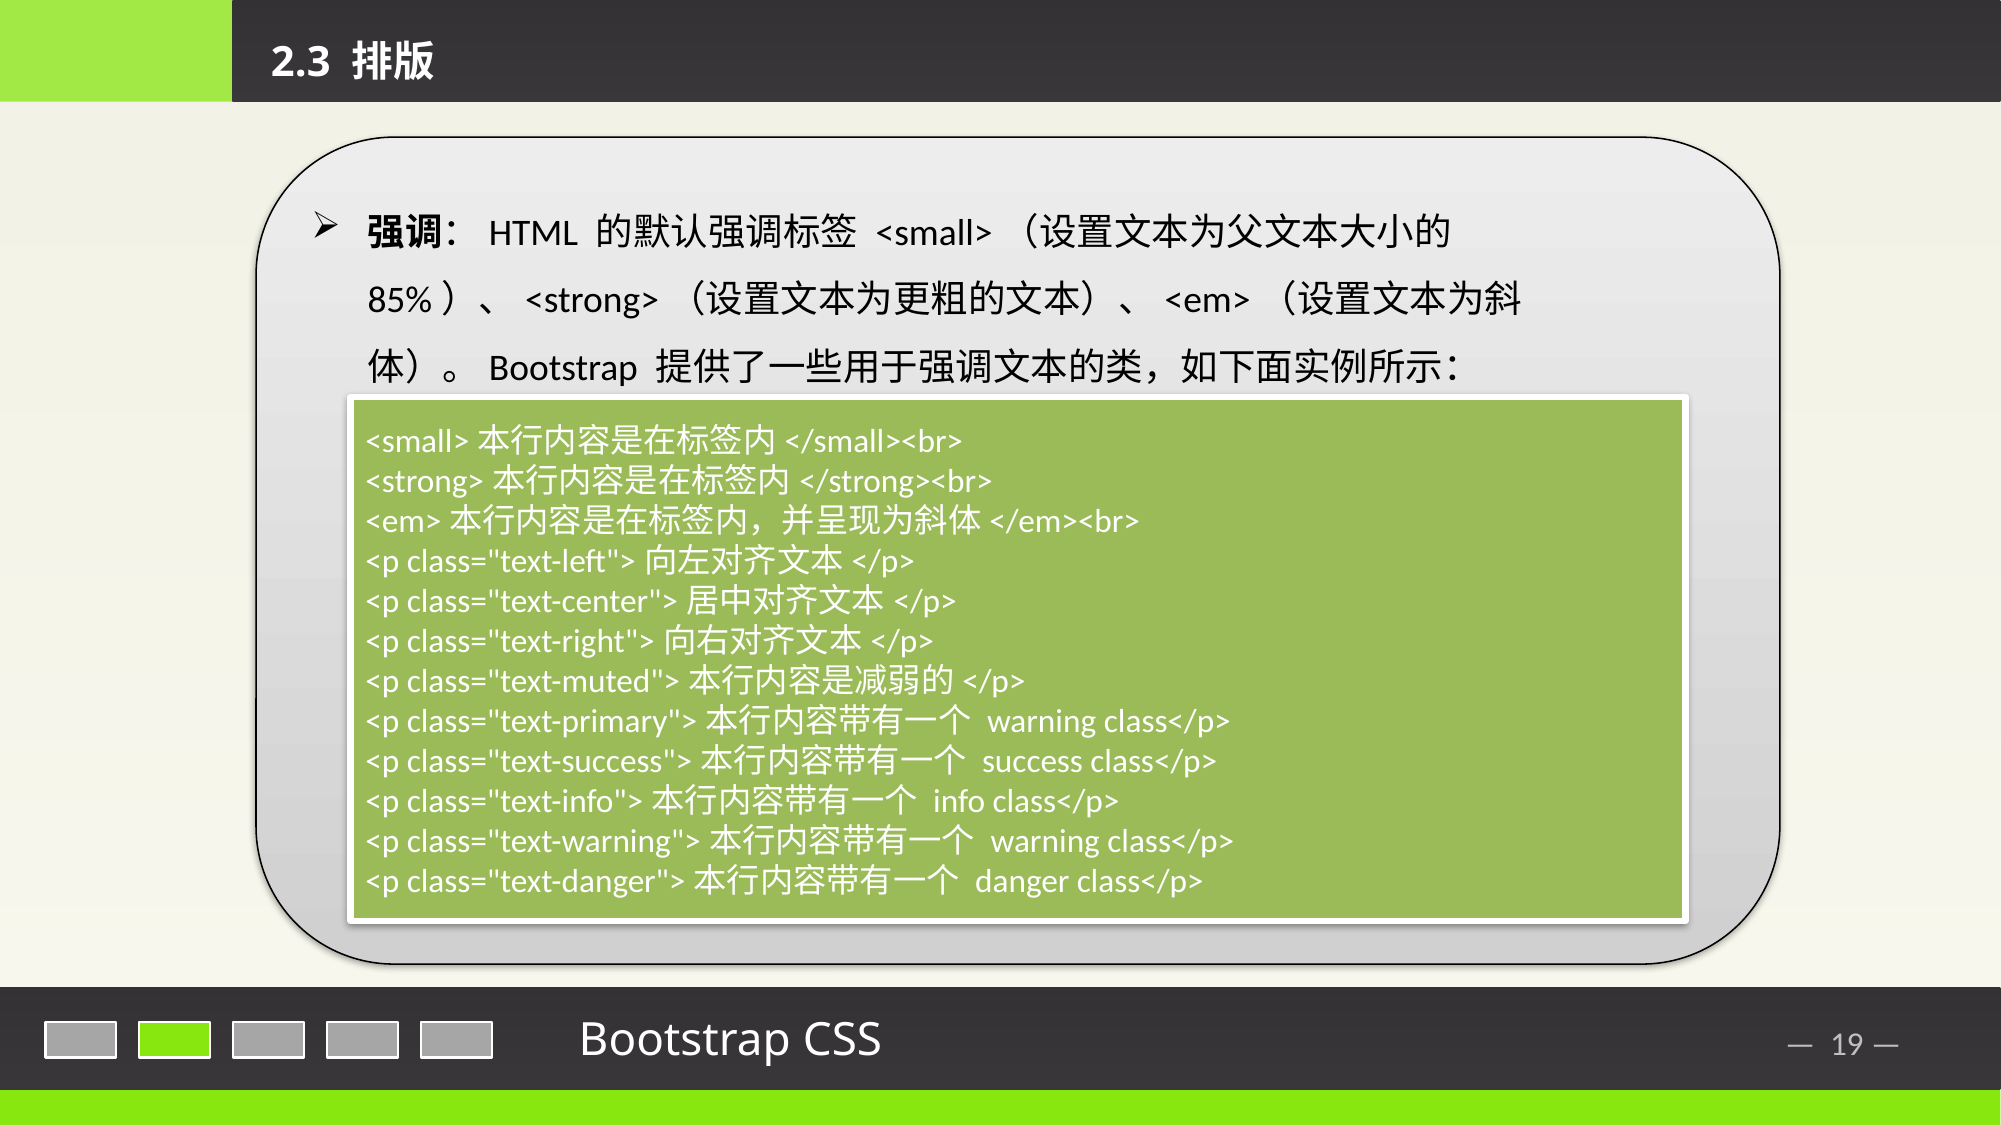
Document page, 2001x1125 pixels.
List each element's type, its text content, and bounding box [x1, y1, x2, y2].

text_box 2.3 排版 [256, 27, 871, 93]
text_box <small>本行内容是在标签内</small><br> <strong>本行内容是在标签内</strong><br> <em>本行内容是在标签内，并呈现为斜体</em><br> <p class="text-left">向左对齐文本</p> <p class="text-center">居中对齐文本</p> <p class="text-right">向右对齐文本</p> <p class="text-muted">本行内容是减弱的</p> <p class="text-primary">本行内容带有一个 warning class</p> <p class="text-success">本行内容带有一个 success class</p> <p class="text-info">本行内容带有一个 info class</p> <p class="text-warning">本行内容带有一个 warning class</p> <p class="text-danger">本行内容带有一个 danger class</p> [347, 394, 1689, 924]
text_box 强调：HTML 的默认强调标签 <small>（设置文本为父文本大小的 85%）、<strong>（设置文本为更粗的文本）、<em>（设置文本为斜体）。Bootstrap 提供了一些用于强调文本的类，如下面实例所示： [255, 136, 1781, 965]
